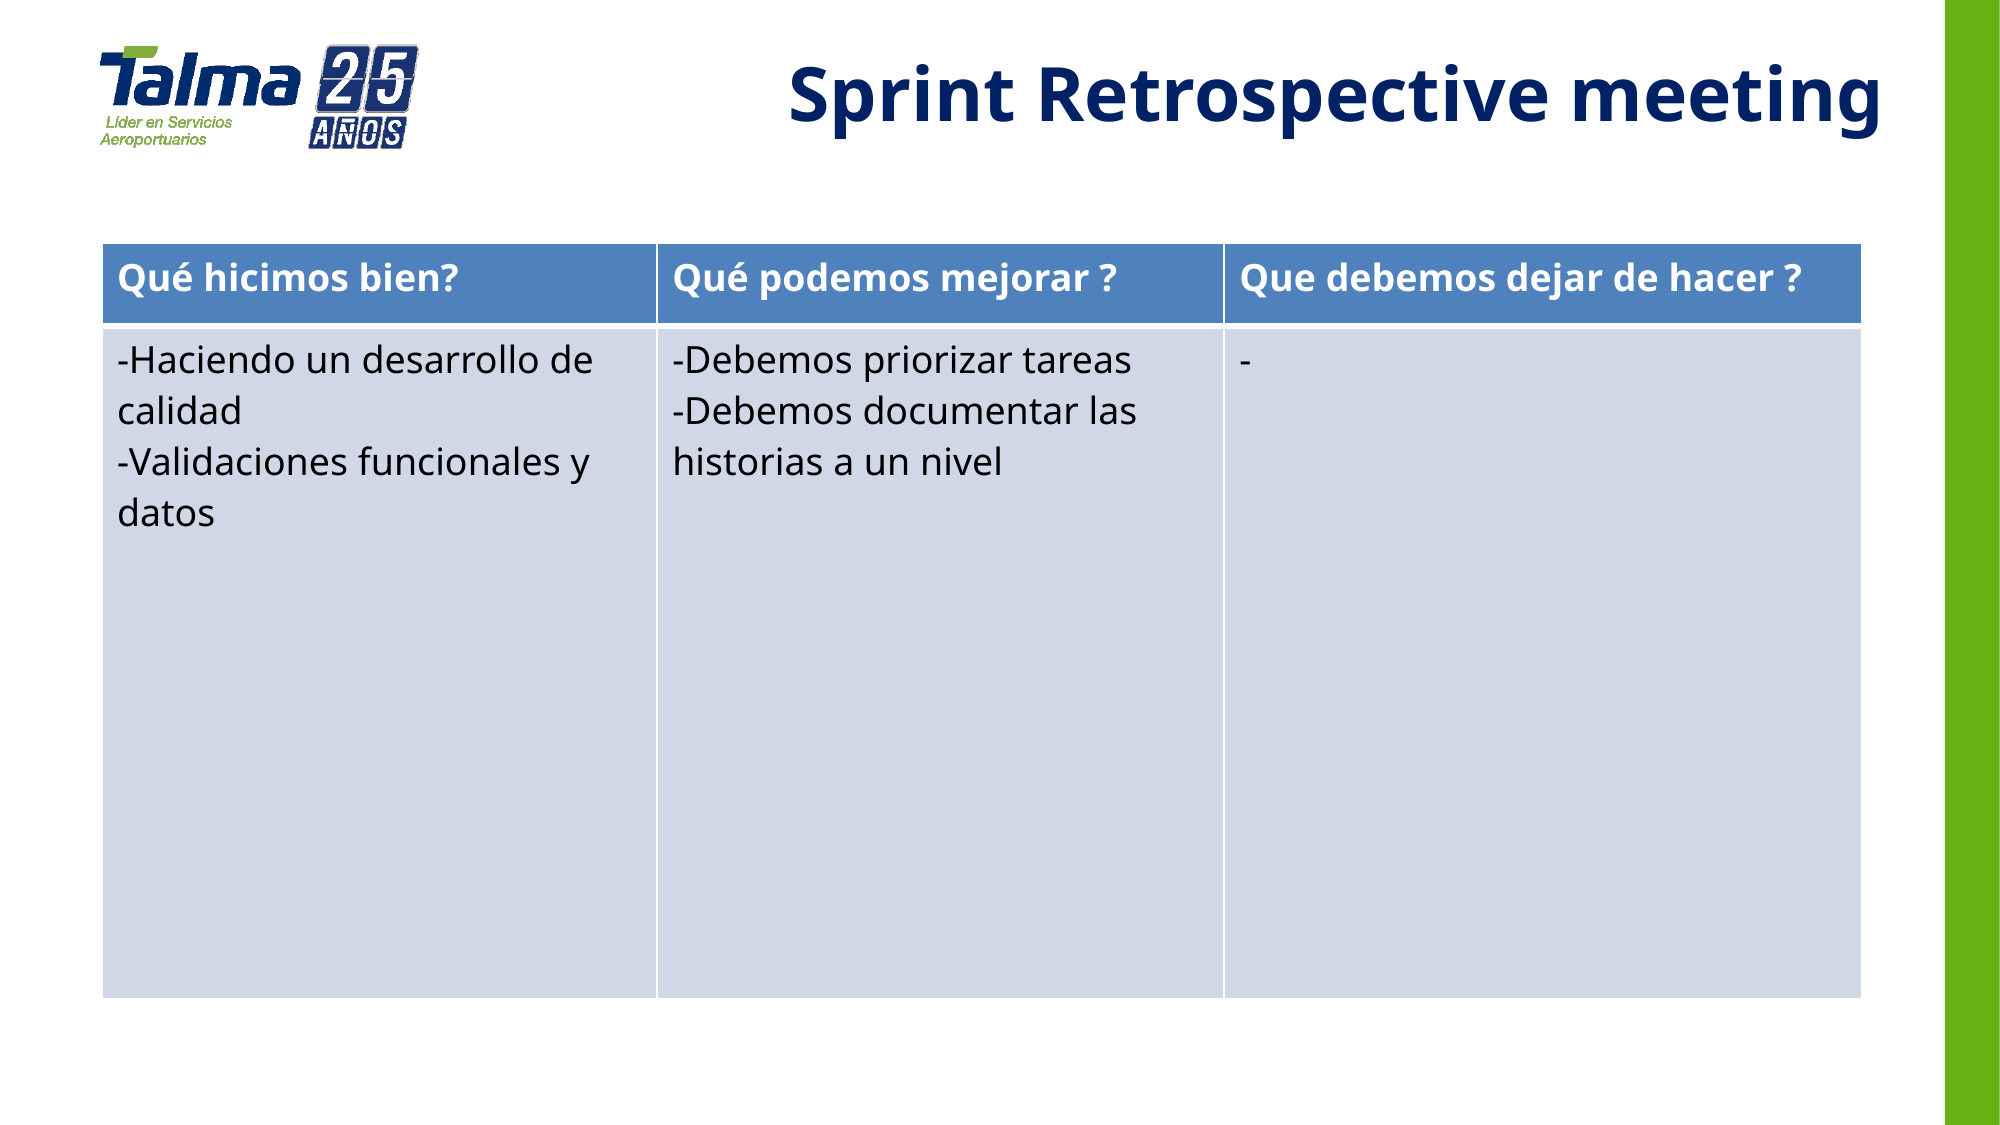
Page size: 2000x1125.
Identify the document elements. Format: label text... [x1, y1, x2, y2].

table_header Qué podemos mejorar ? [658, 244, 1223, 323]
table_header Que debemos dejar de hacer ? [1225, 244, 1861, 323]
table_cell -Debemos priorizar tareas -Debemos documentar las historias a un nivel [658, 329, 1223, 998]
picture [99, 44, 419, 149]
table_cell - [1225, 329, 1861, 998]
table_header Qué hicimos bien? [103, 244, 656, 323]
table_cell -Haciendo un desarrollo de calidad -Validaciones funcionales y datos [103, 329, 656, 998]
text_box Sprint Retrospective meeting [527, 38, 1900, 227]
